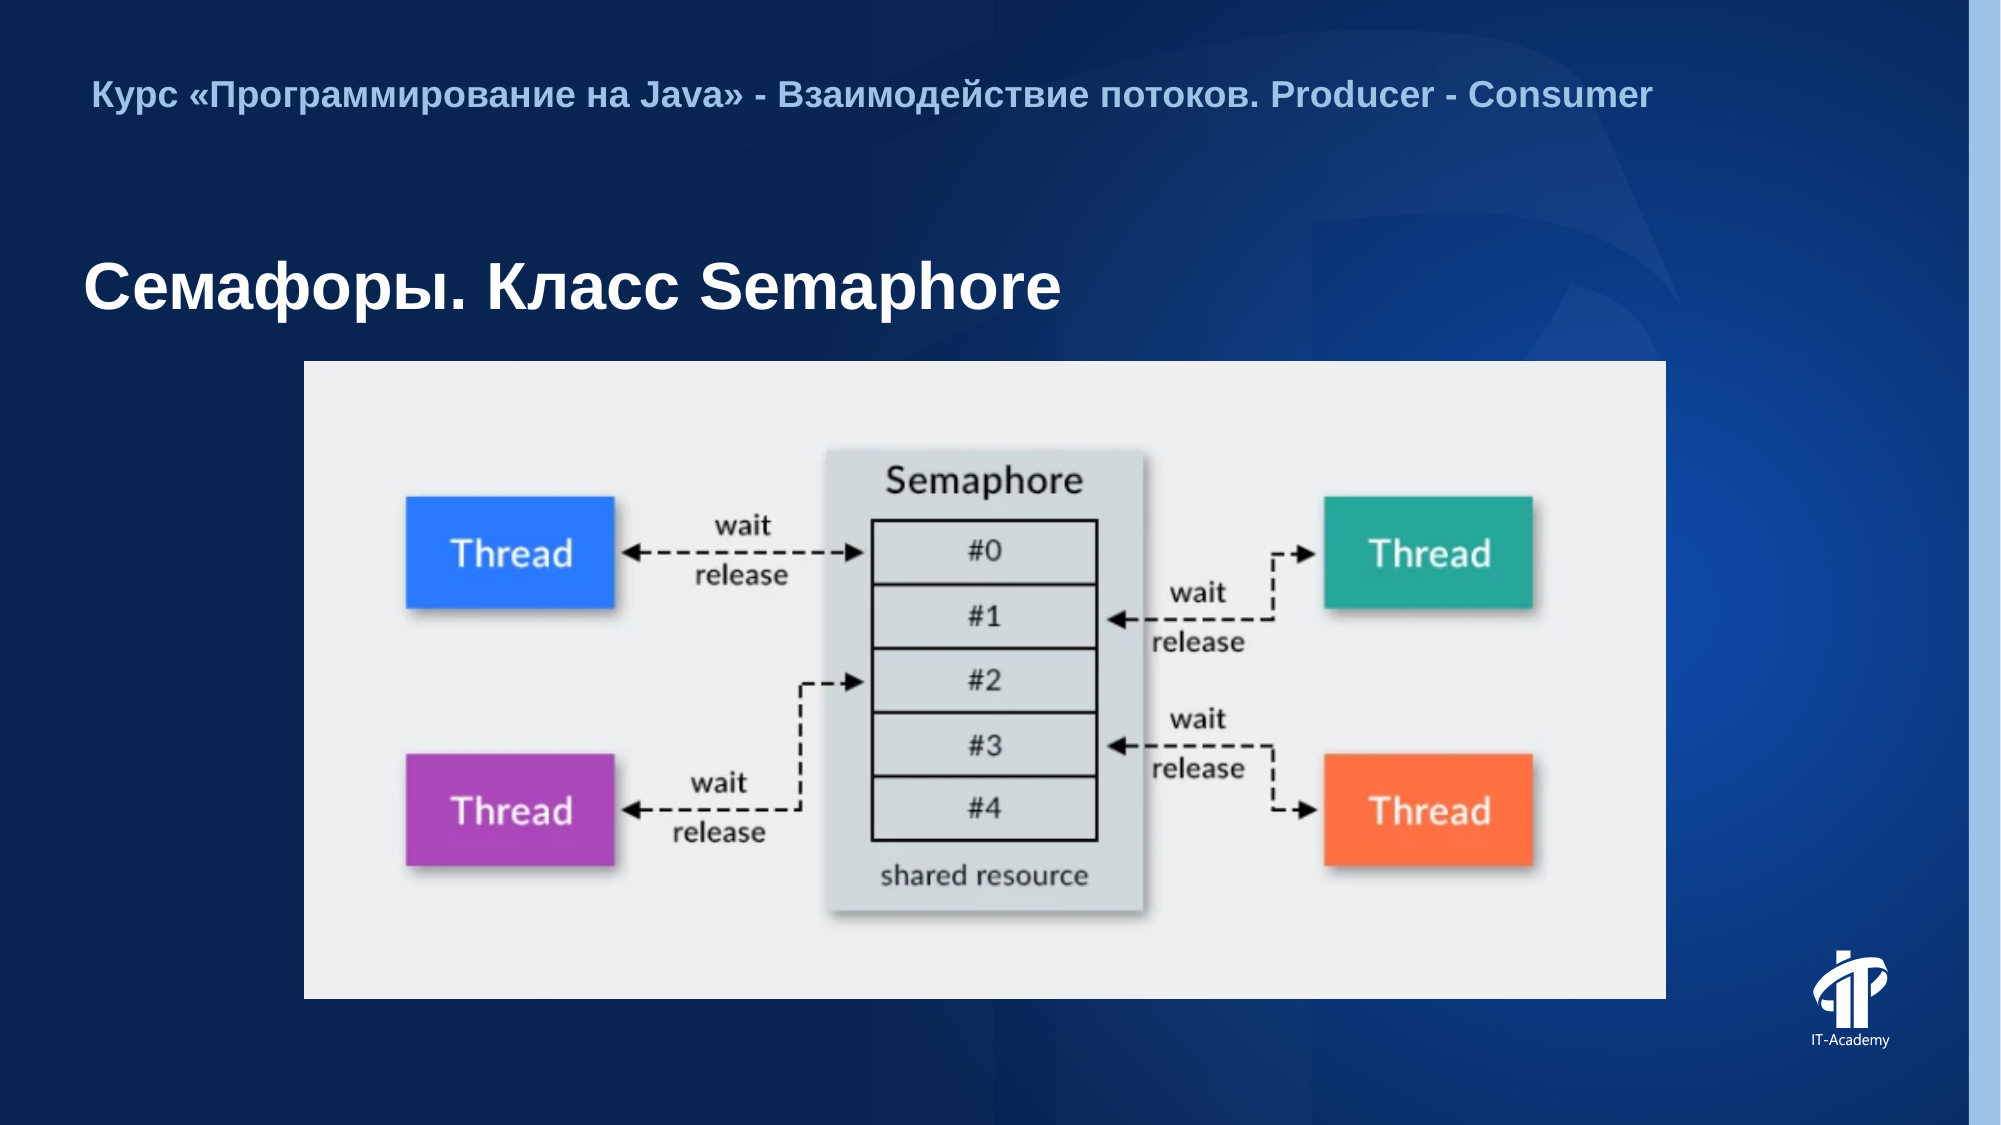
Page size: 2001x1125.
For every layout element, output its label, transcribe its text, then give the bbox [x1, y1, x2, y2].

title Семафоры. Класс Semaphore [76, 235, 1364, 342]
picture [0, 0, 1968, 1125]
text_box Курс «Программирование на Java» - Взаимодействие потоков. Producer - Consumer [84, 62, 1887, 123]
text_box [1968, 0, 2000, 1125]
